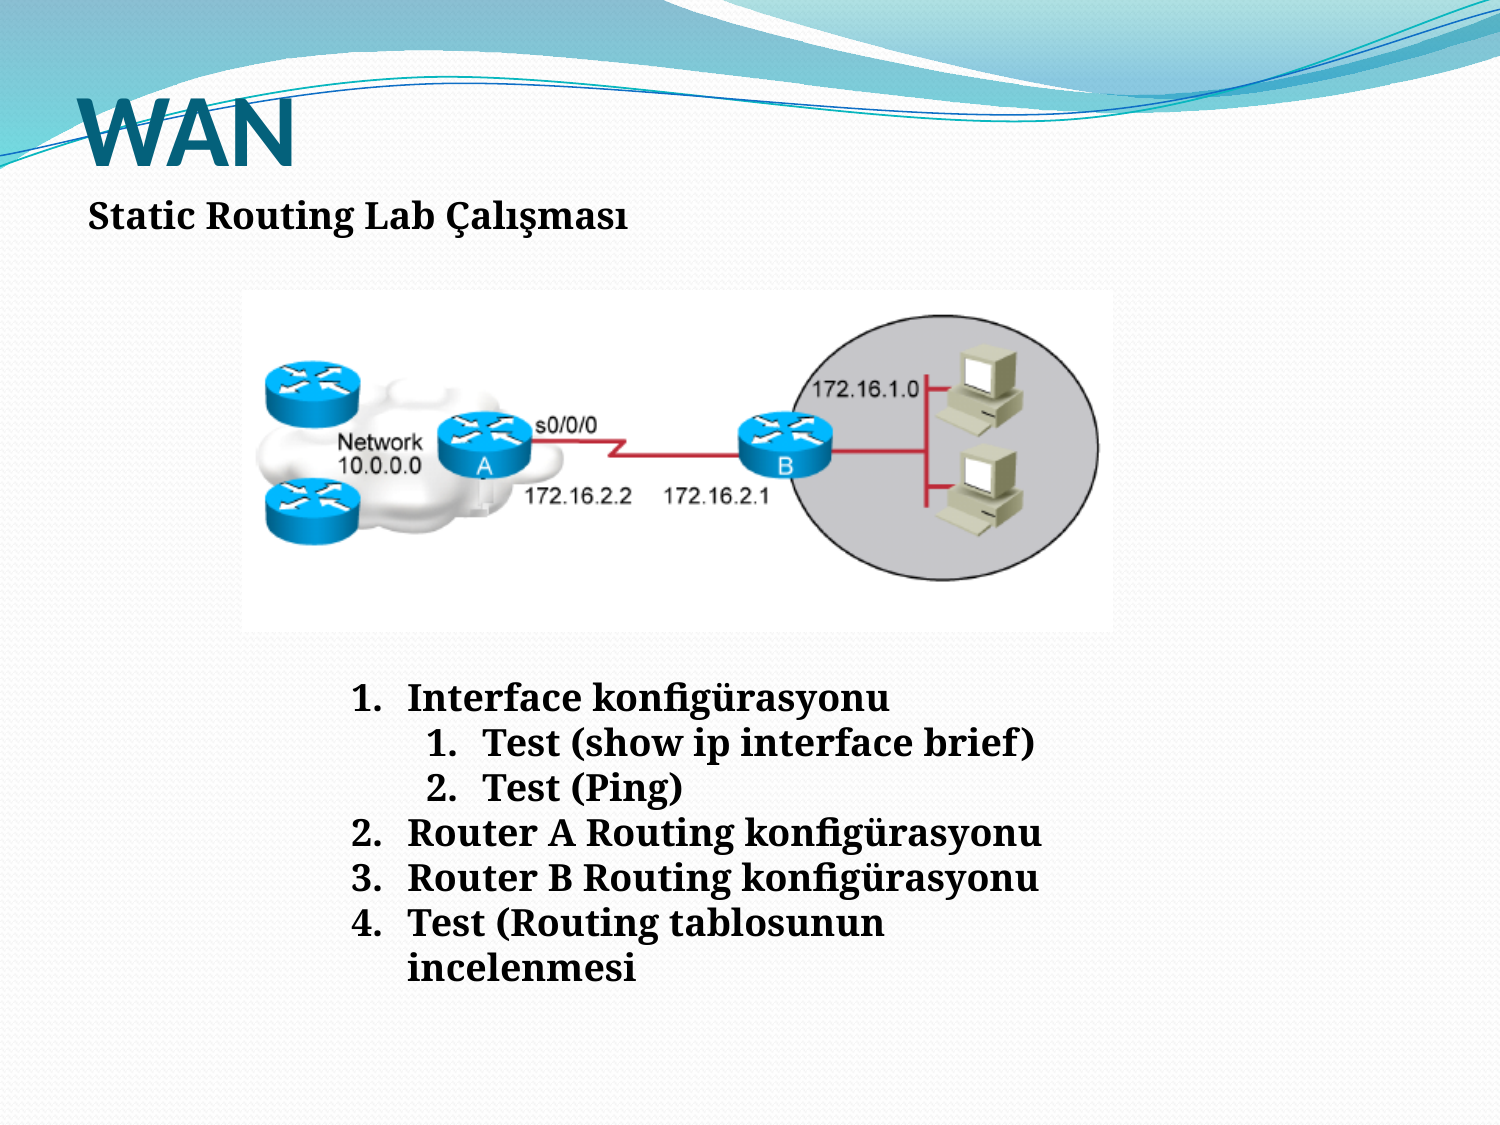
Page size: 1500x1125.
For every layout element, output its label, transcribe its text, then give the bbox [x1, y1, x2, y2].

title WAN [76, 0, 1427, 188]
text_box Interface konfigürasyonu Test (show ip interface brief) Test (Ping) Router A Routing konfigürasyonu Router B Routing konfigürasyonu Test (Routing tablosunun incelenmesi [336, 644, 1087, 997]
picture [241, 290, 1113, 632]
text_box Static Routing Lab Çalışması [73, 184, 644, 245]
